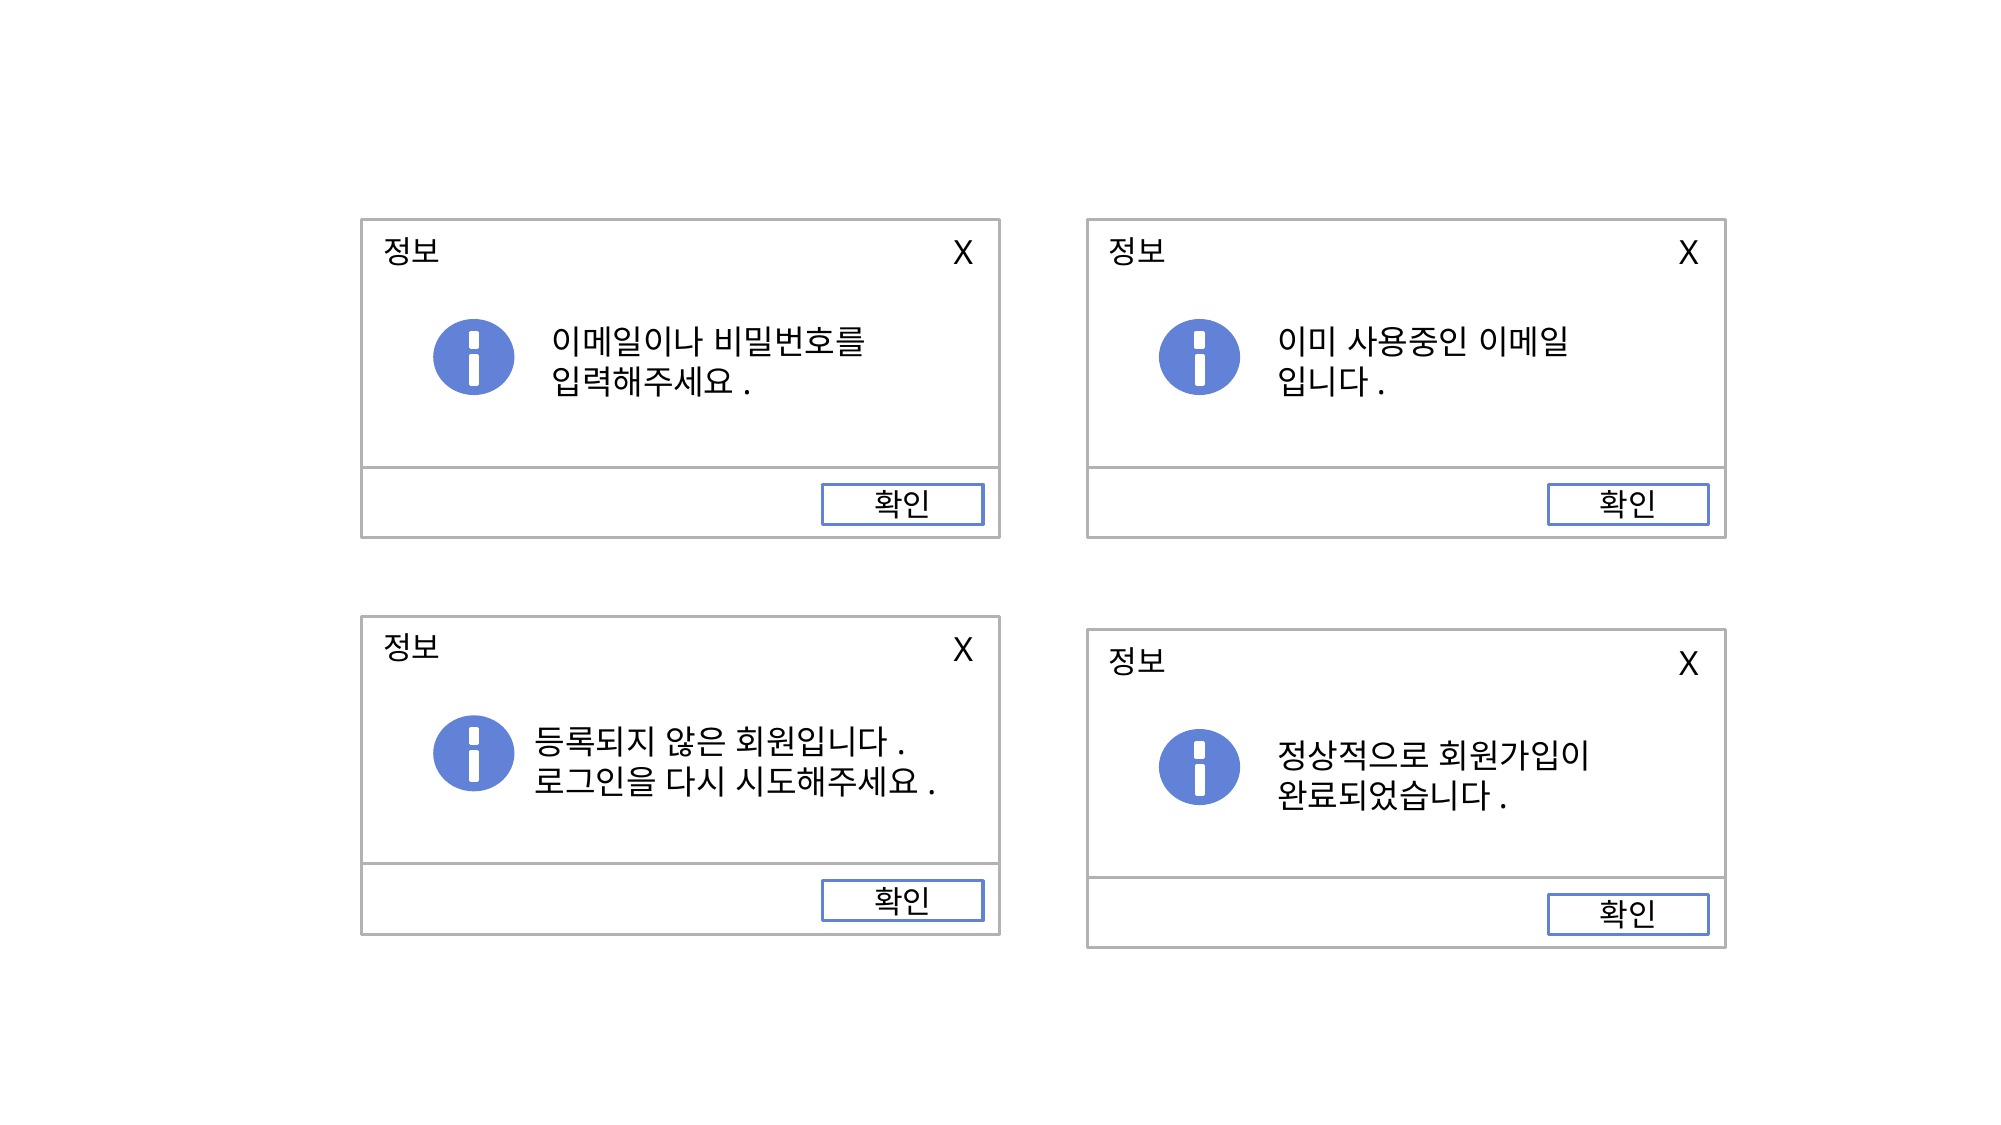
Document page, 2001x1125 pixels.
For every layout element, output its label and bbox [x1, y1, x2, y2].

text_box [1086, 629, 1727, 949]
text_box [1086, 219, 1727, 539]
text_box [360, 219, 1001, 539]
text_box [360, 615, 1001, 935]
